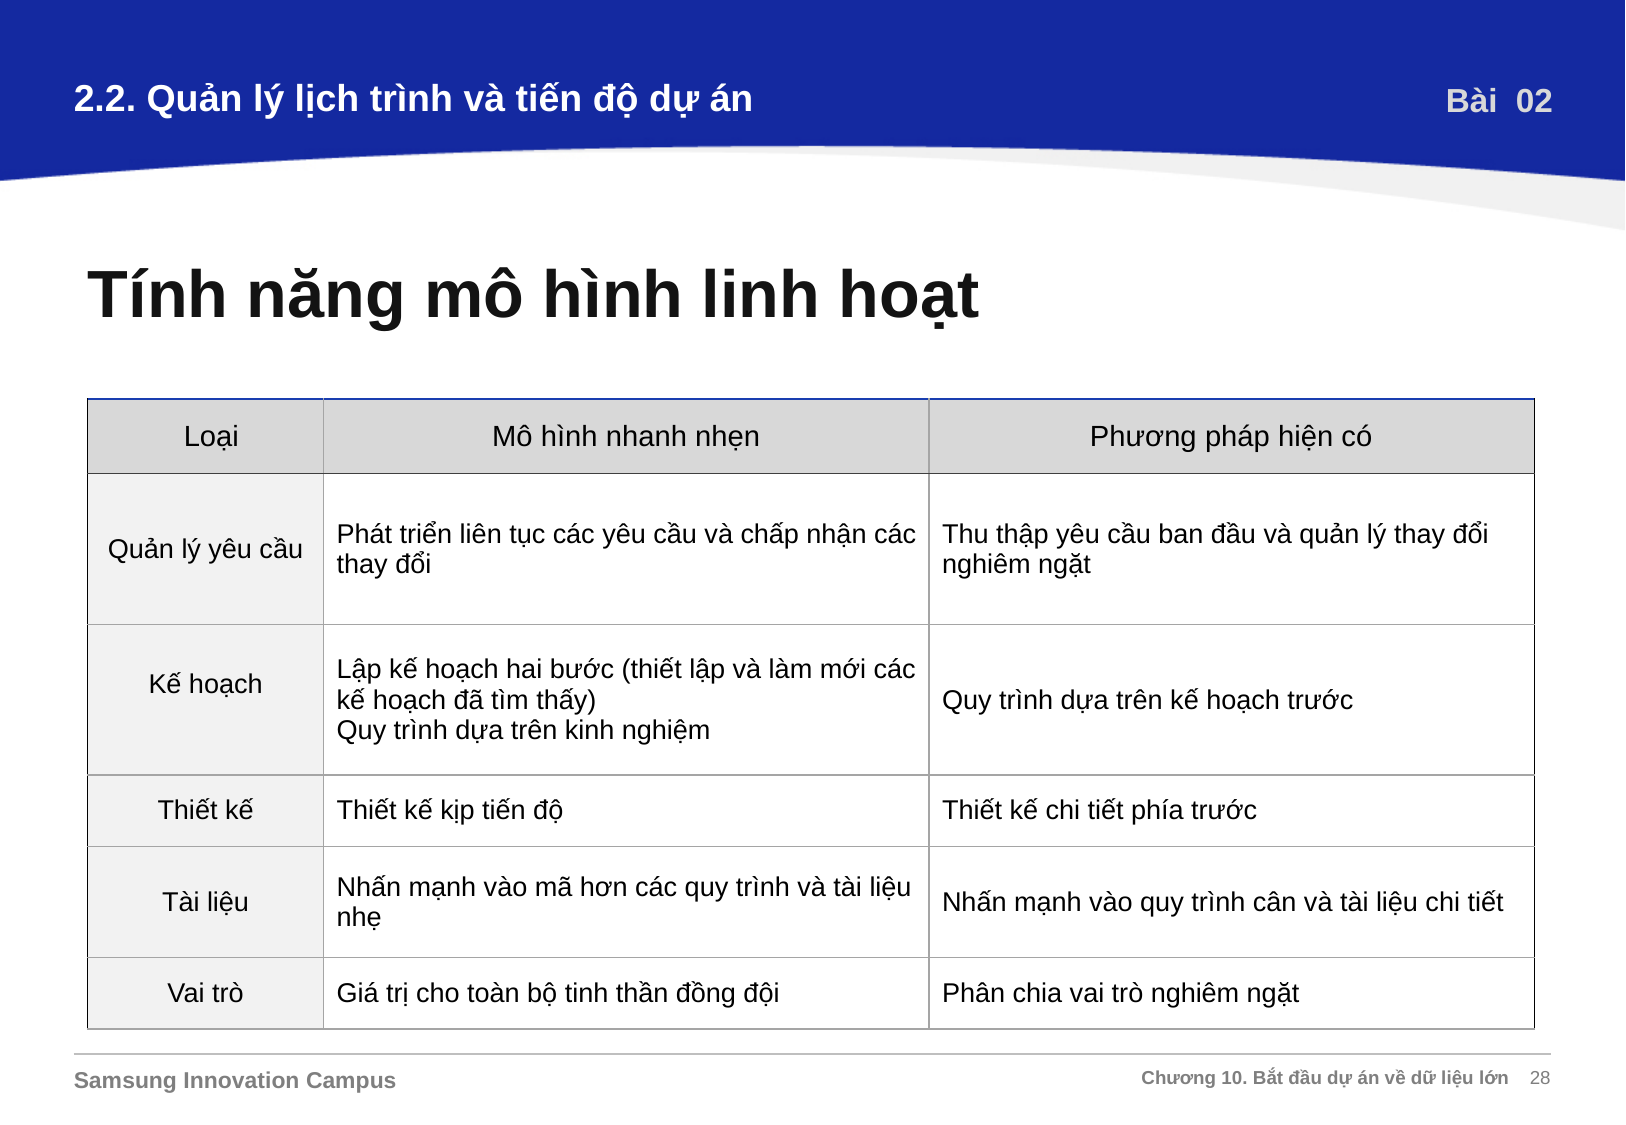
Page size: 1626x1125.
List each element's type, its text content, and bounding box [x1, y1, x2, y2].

table_cell Thiết kế [88, 776, 323, 846]
picture [0, 0, 1625, 1125]
table_cell Quy trình dựa trên kế hoạch trước [930, 625, 1534, 774]
list Tính năng mô hình linh hoạt [87, 249, 1531, 331]
list Bài 02 [1423, 79, 1554, 120]
table_cell Kế hoạch [88, 625, 323, 774]
table_header Loại [88, 400, 323, 473]
table_cell Lập kế hoạch hai bước (thiết lập và làm mới các kế hoạch đã tìm thấy) Quy trình dựa trên kinh nghiệm [324, 625, 928, 774]
table_cell Tài liệu [88, 847, 323, 957]
table_cell Phát triển liên tục các yêu cầu và chấp nhận các thay đổi [324, 474, 928, 624]
table_header Phương pháp hiện có [930, 400, 1534, 473]
table_header Mô hình nhanh nhẹn [324, 400, 928, 473]
table_cell Phân chia vai trò nghiêm ngặt [930, 958, 1534, 1028]
table_cell Thu thập yêu cầu ban đầu và quản lý thay đổi nghiêm ngặt [930, 474, 1534, 624]
table_cell Giá trị cho toàn bộ tinh thần đồng đội [324, 958, 928, 1028]
table_cell Nhấn mạnh vào quy trình cân và tài liệu chi tiết [930, 847, 1534, 957]
list 2.2. Quản lý lịch trình và tiến độ dự án [73, 73, 1041, 120]
table_cell Quản lý yêu cầu [88, 474, 323, 624]
table_cell Vai trò [88, 958, 323, 1028]
table_cell Thiết kế chi tiết phía trước [930, 776, 1534, 846]
table_cell Thiết kế kịp tiến độ [324, 776, 928, 846]
table_cell Nhấn mạnh vào mã hơn các quy trình và tài liệu nhẹ [324, 847, 928, 957]
